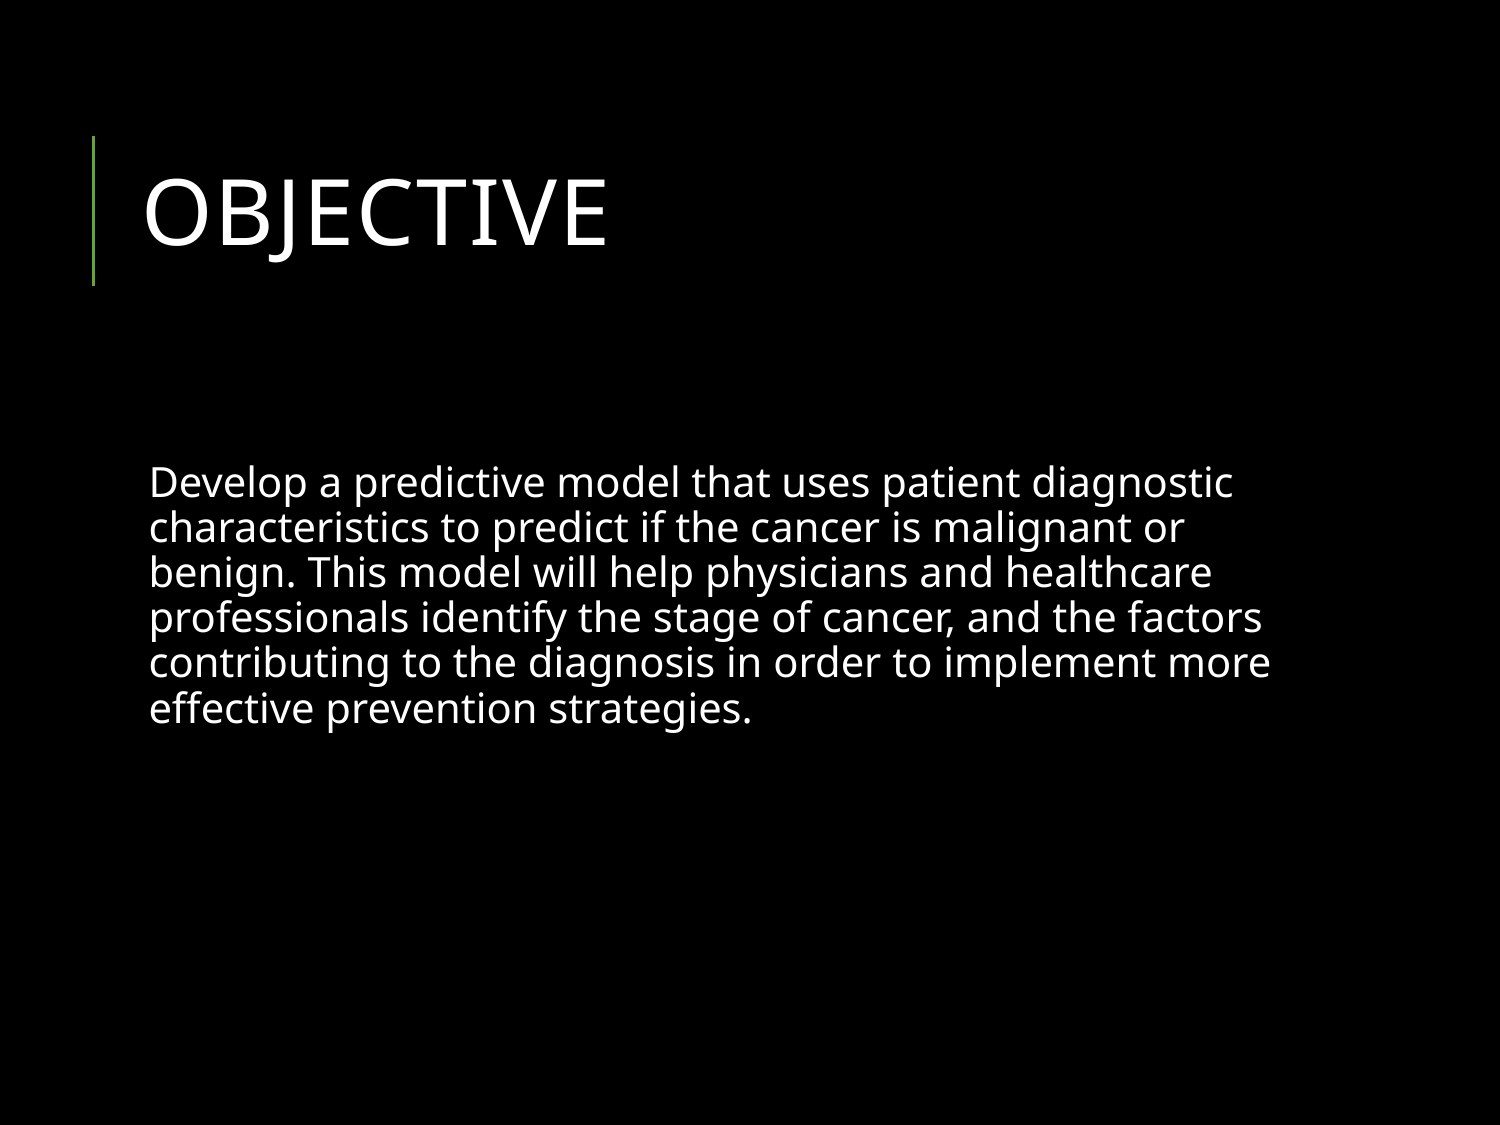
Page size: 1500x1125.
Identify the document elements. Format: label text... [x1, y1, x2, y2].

list Develop a predictive model that uses patient diagnostic characteristics to predict if the cancer is malignant or benign. This model will help physicians and healthcare professionals identify the stage of cancer, and the factors contributing to the diagnosis in order to implement more effective prevention strategies. [126, 375, 1322, 1035]
title Objective [126, 96, 1322, 342]
